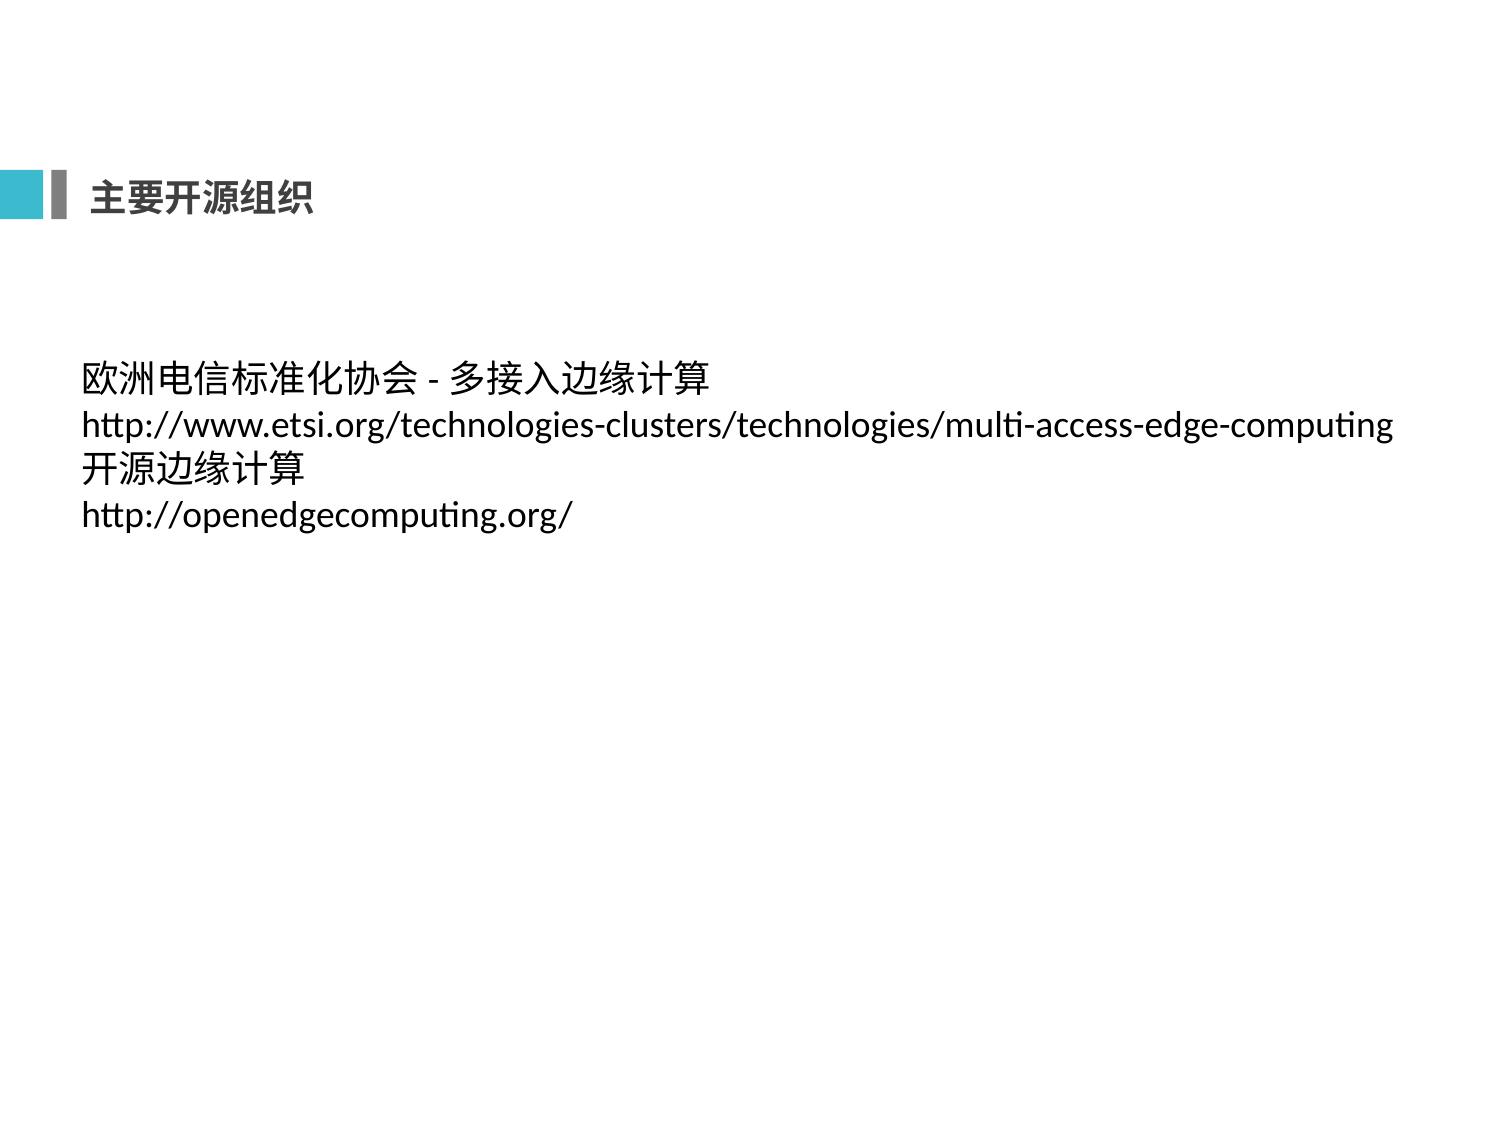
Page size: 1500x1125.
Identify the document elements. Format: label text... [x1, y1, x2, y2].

text_box [51, 169, 67, 220]
text_box [0, 169, 44, 220]
text_box 欧洲电信标准化协会-多接入边缘计算 http://www.etsi.org/technologies-clusters/technologies/multi-access-edge-computing 开源边缘计算 http://openedgecomputing.org/ [66, 347, 1447, 543]
text_box 主要开源组织 [74, 166, 407, 226]
